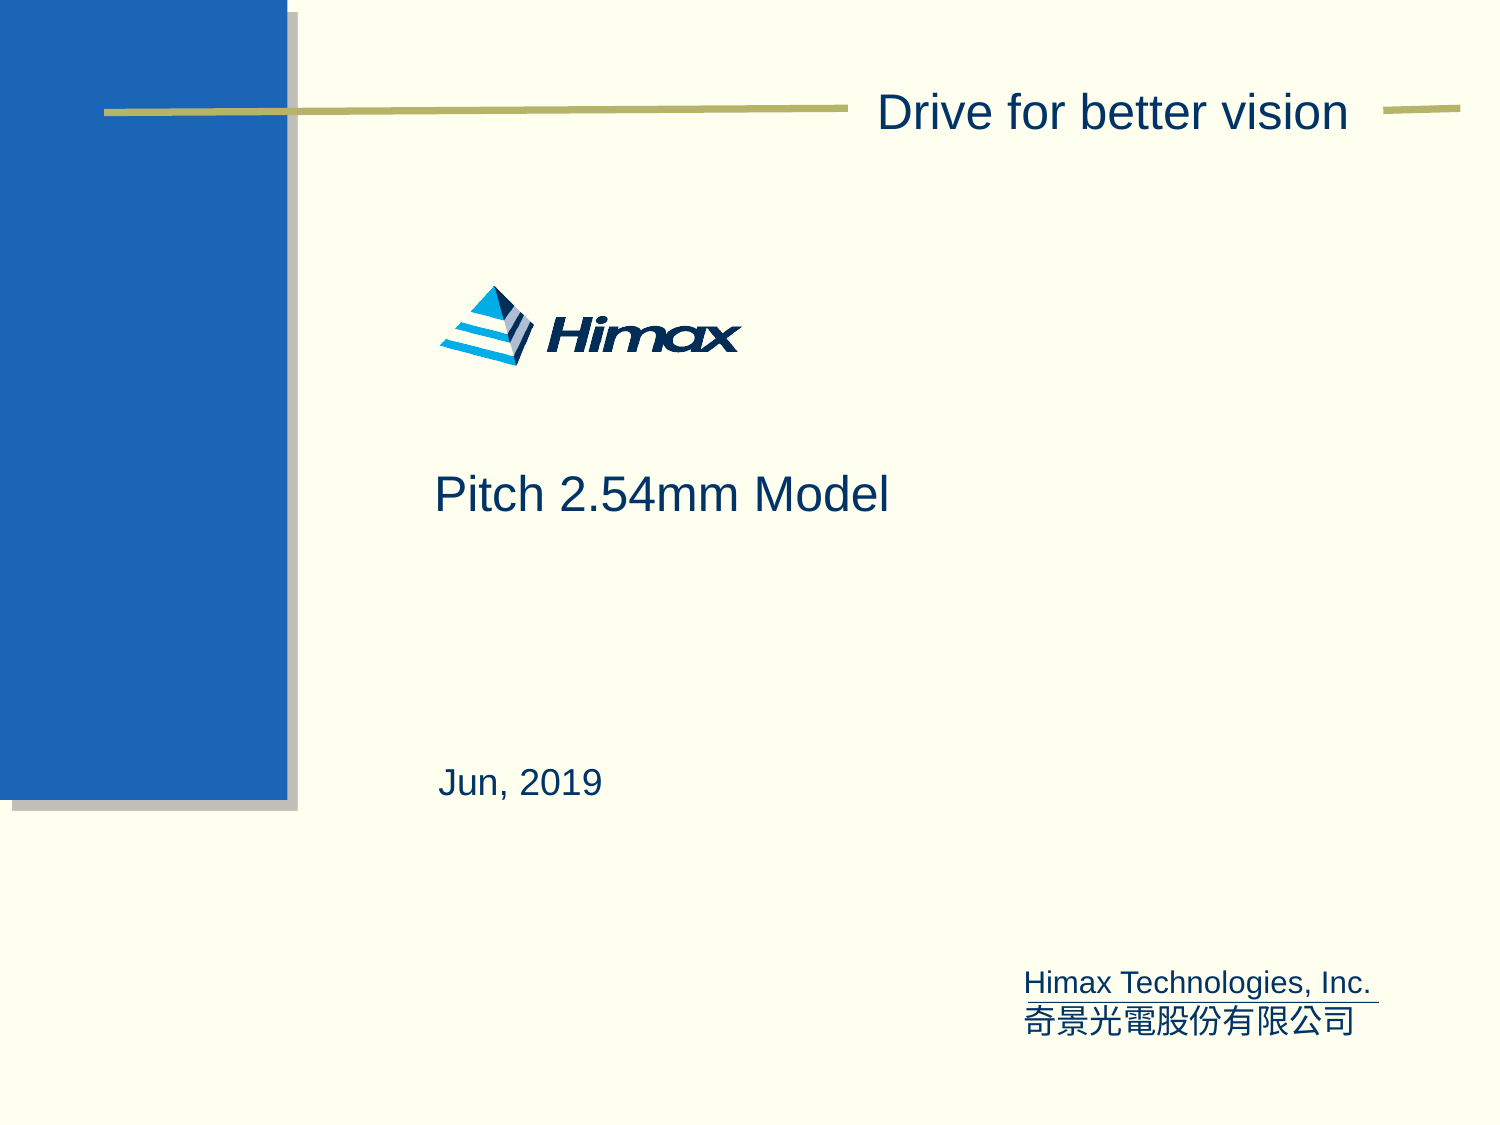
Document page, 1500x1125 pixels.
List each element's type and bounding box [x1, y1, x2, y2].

picture [420, 272, 751, 377]
text_box [419, 453, 1432, 811]
